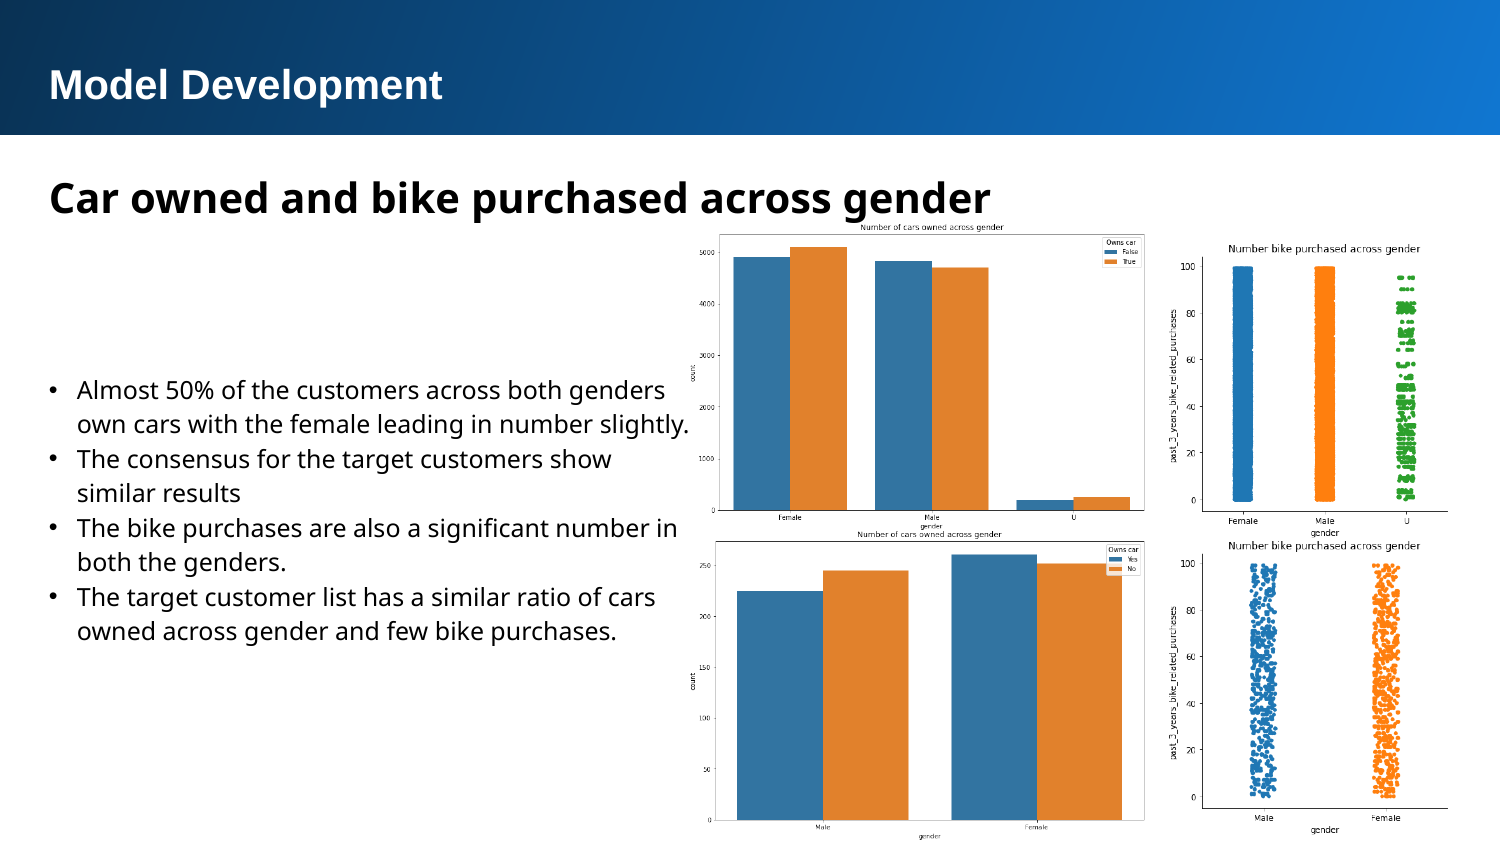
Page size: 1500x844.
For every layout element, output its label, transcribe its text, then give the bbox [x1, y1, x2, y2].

text_box Car owned and bike purchased across gender [33, 149, 1439, 238]
text_box [0, 0, 1500, 135]
text_box Almost 50% of the customers across both genders own cars with the female leading in number slightly. The consensus for the target customers show similar results The bike purchases are also a significant number in both the genders. The target customer list has a similar ratio of cars owned across gender and few bike purchases. [33, 355, 679, 661]
text_box Model Development [33, 43, 1439, 124]
picture [684, 218, 1149, 844]
picture [1161, 238, 1452, 839]
